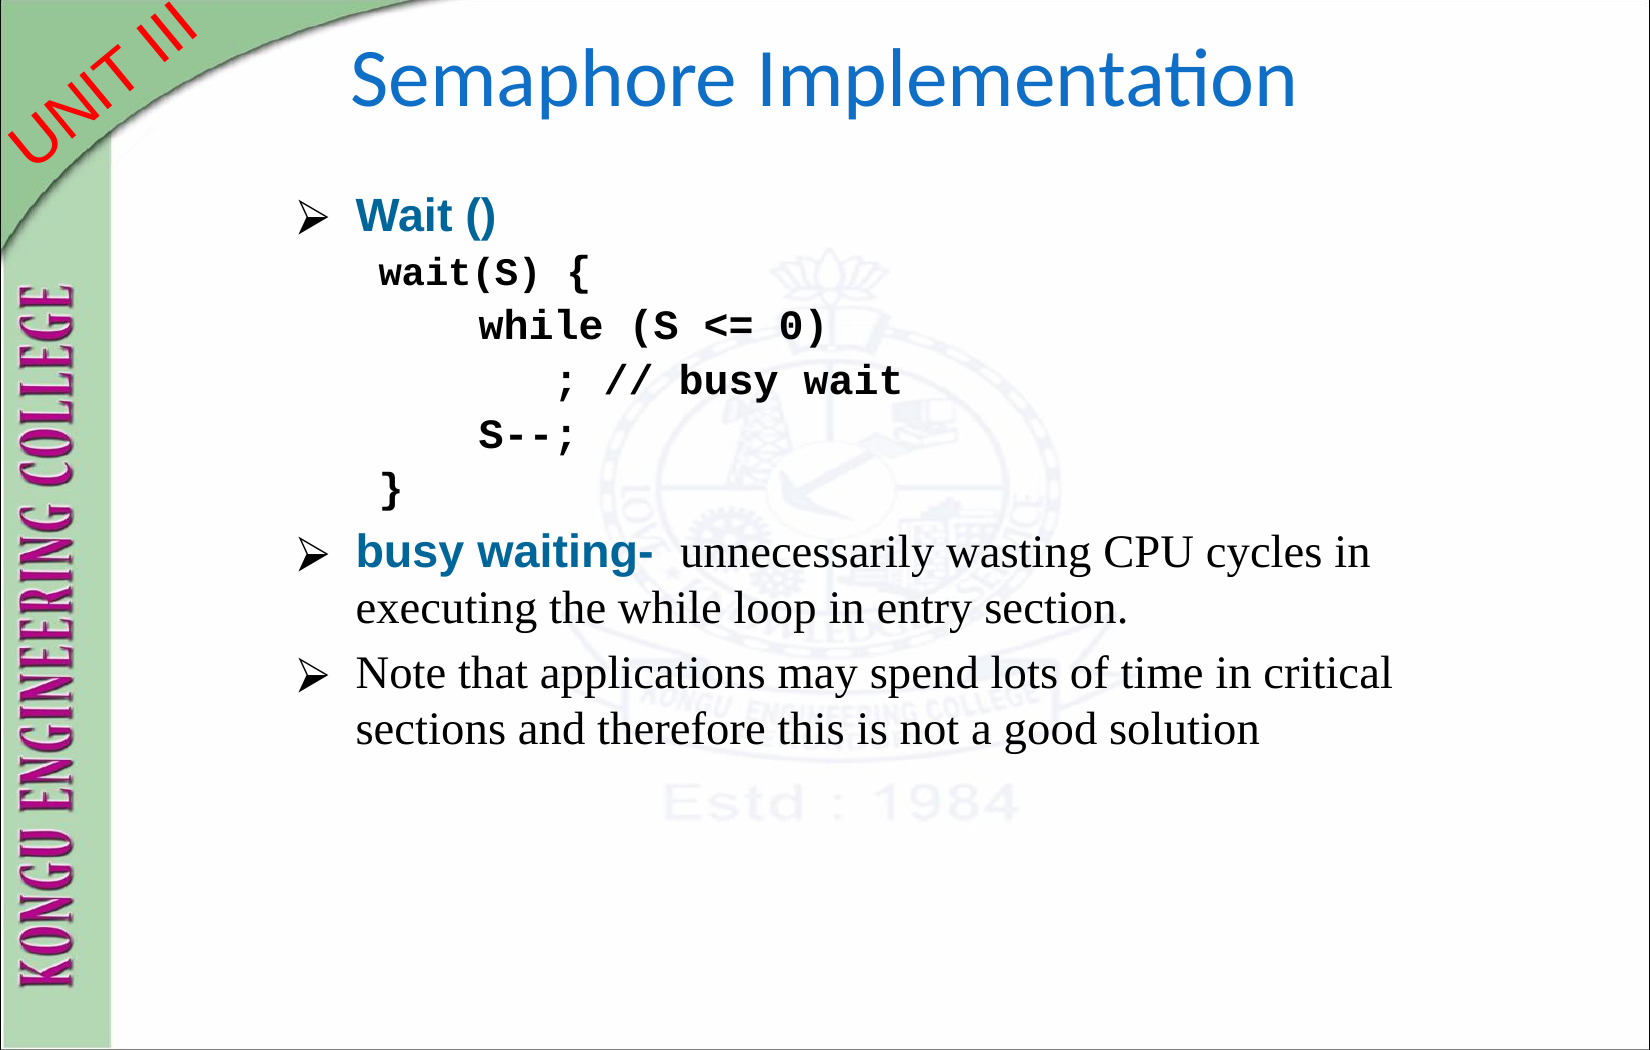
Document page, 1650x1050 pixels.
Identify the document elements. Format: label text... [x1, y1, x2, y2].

title Semaphore Implementation [195, 34, 1455, 124]
list Wait () wait(S) { while (S <= 0) ; // busy wait S--; } busy waiting- unnecessarily wasting CPU cycles in executing the while loop in entry section. Note that applications may spend lots of time in critical sections and therefore this is not a good solution [258, 177, 1463, 855]
picture [0, 0, 1650, 1050]
